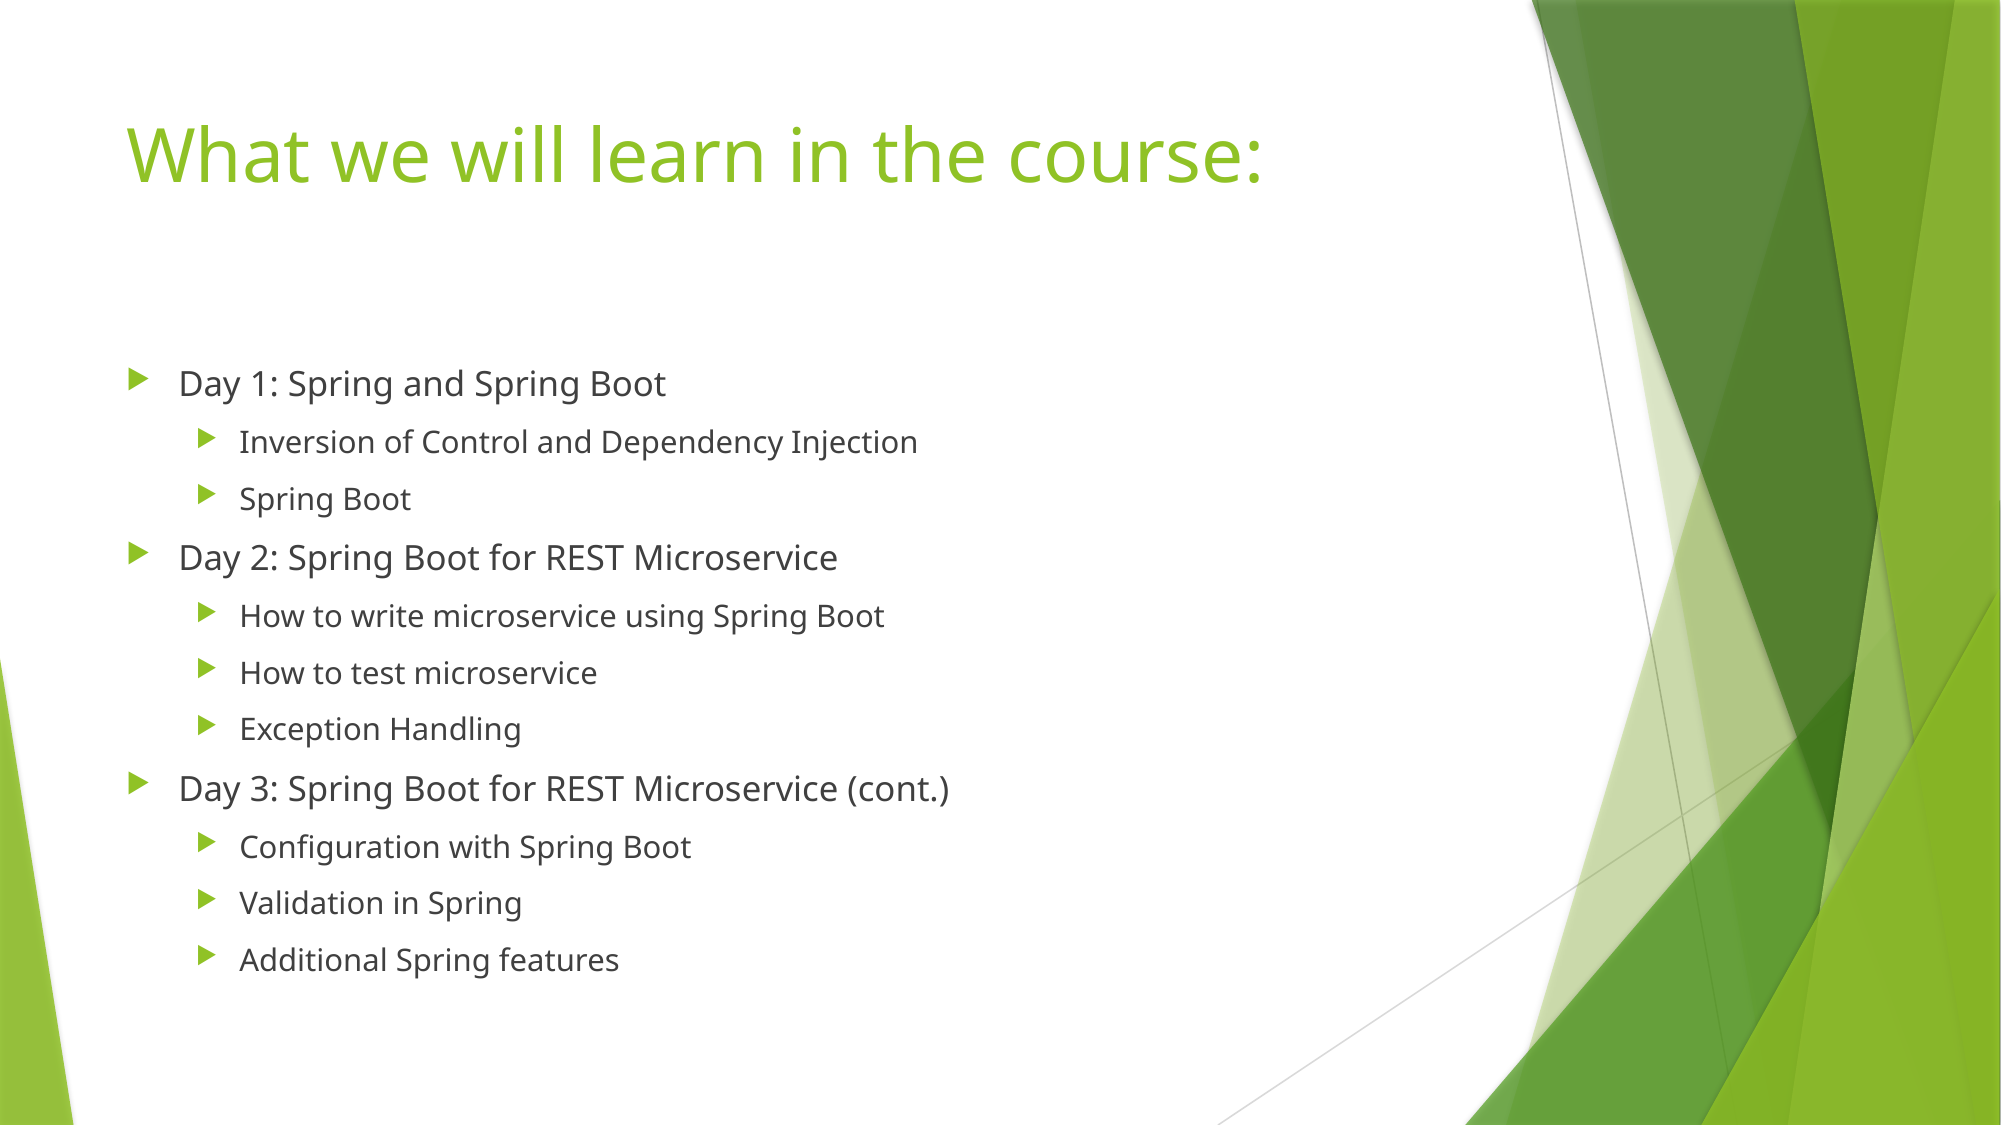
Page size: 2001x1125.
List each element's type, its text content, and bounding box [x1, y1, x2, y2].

title What we will learn in the course: [111, 99, 1522, 317]
list Day 1: Spring and Spring Boot Inversion of Control and Dependency Injection Spring Boot Day 2: Spring Boot for REST Microservice How to write microservice using Spring Boot How to test microservice Exception Handling Day 3: Spring Boot for REST Microservice (cont.) Configuration with Spring Boot Validation in Spring Additional Spring features [111, 354, 1522, 992]
